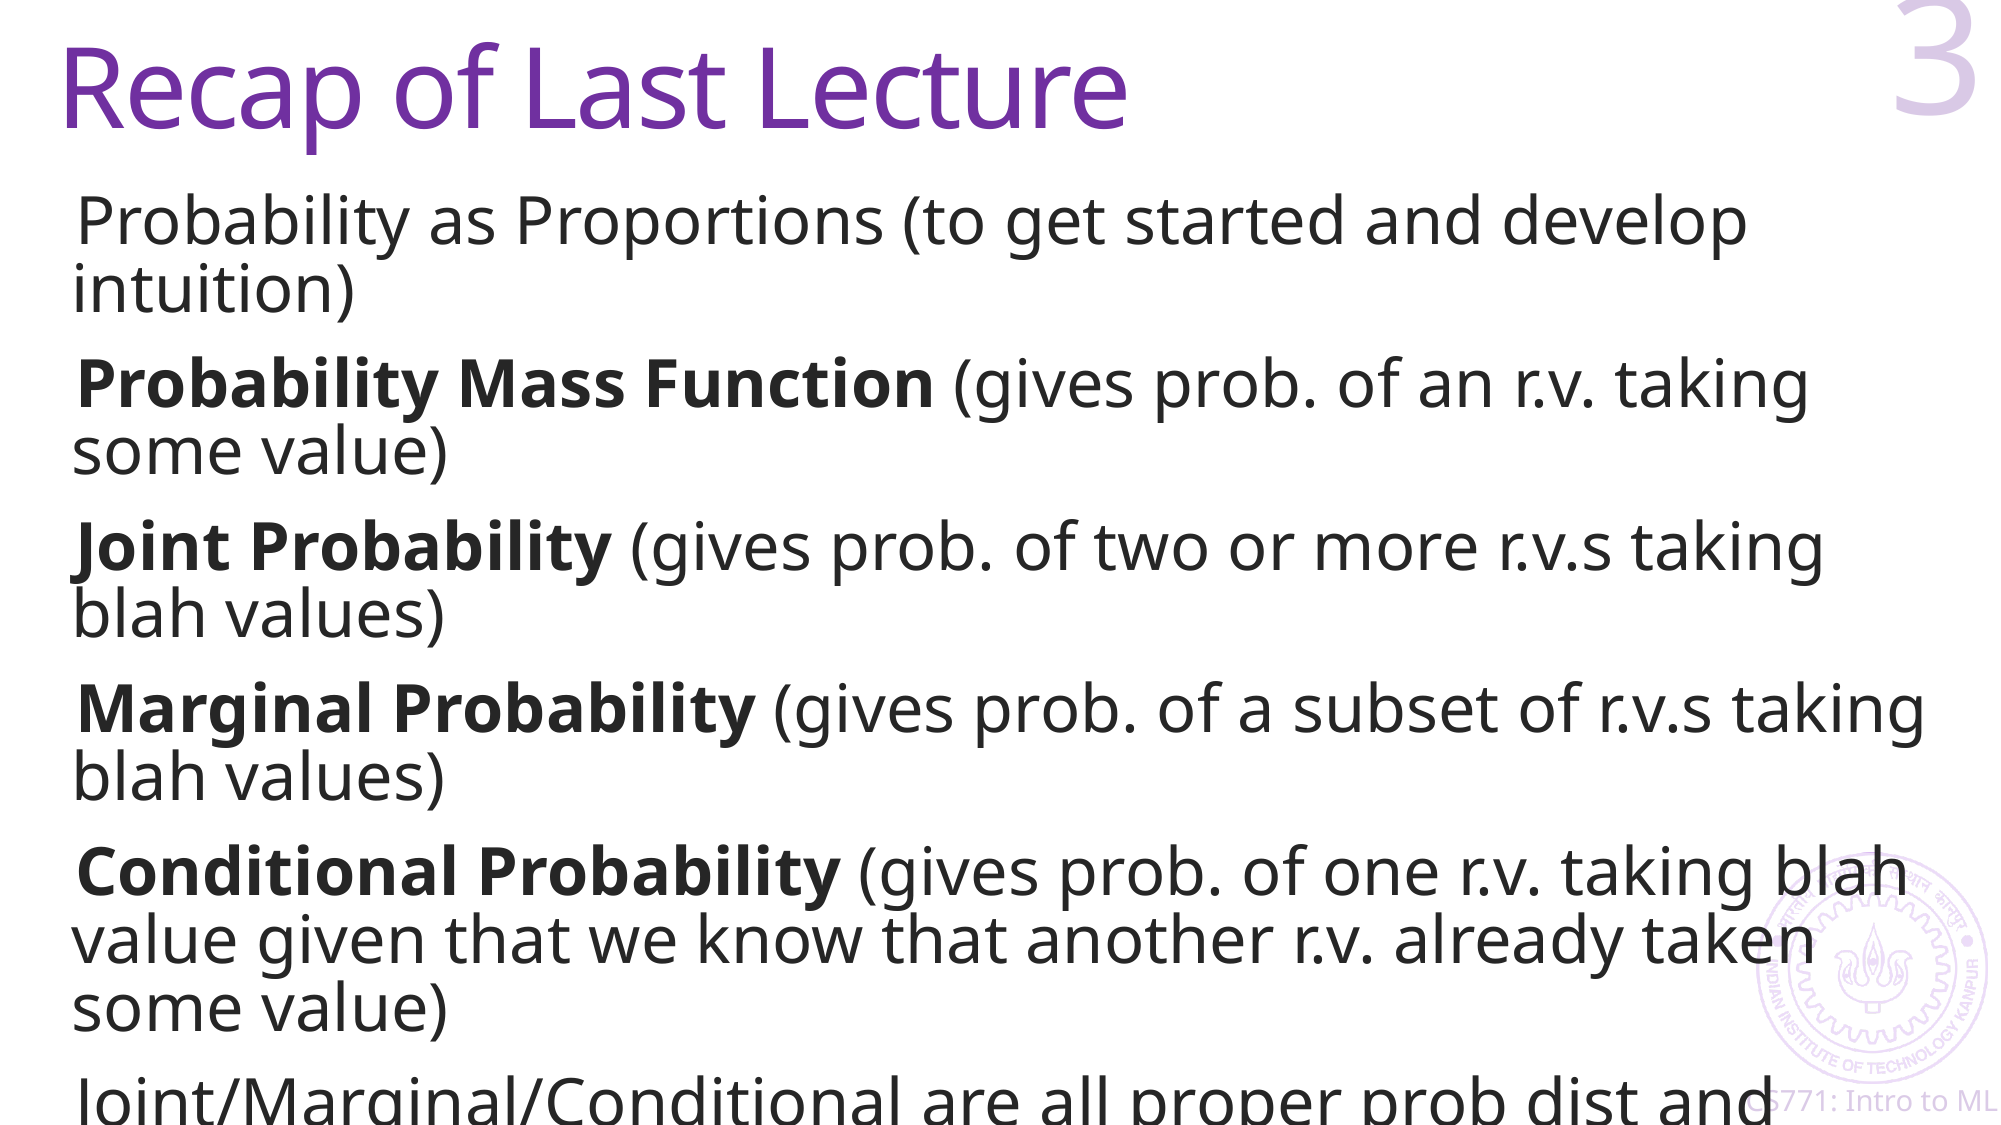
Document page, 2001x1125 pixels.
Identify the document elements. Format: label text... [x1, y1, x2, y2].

title Recap of Last Lecture [41, 5, 1945, 183]
slide_number 3 [1520, 6, 2000, 183]
